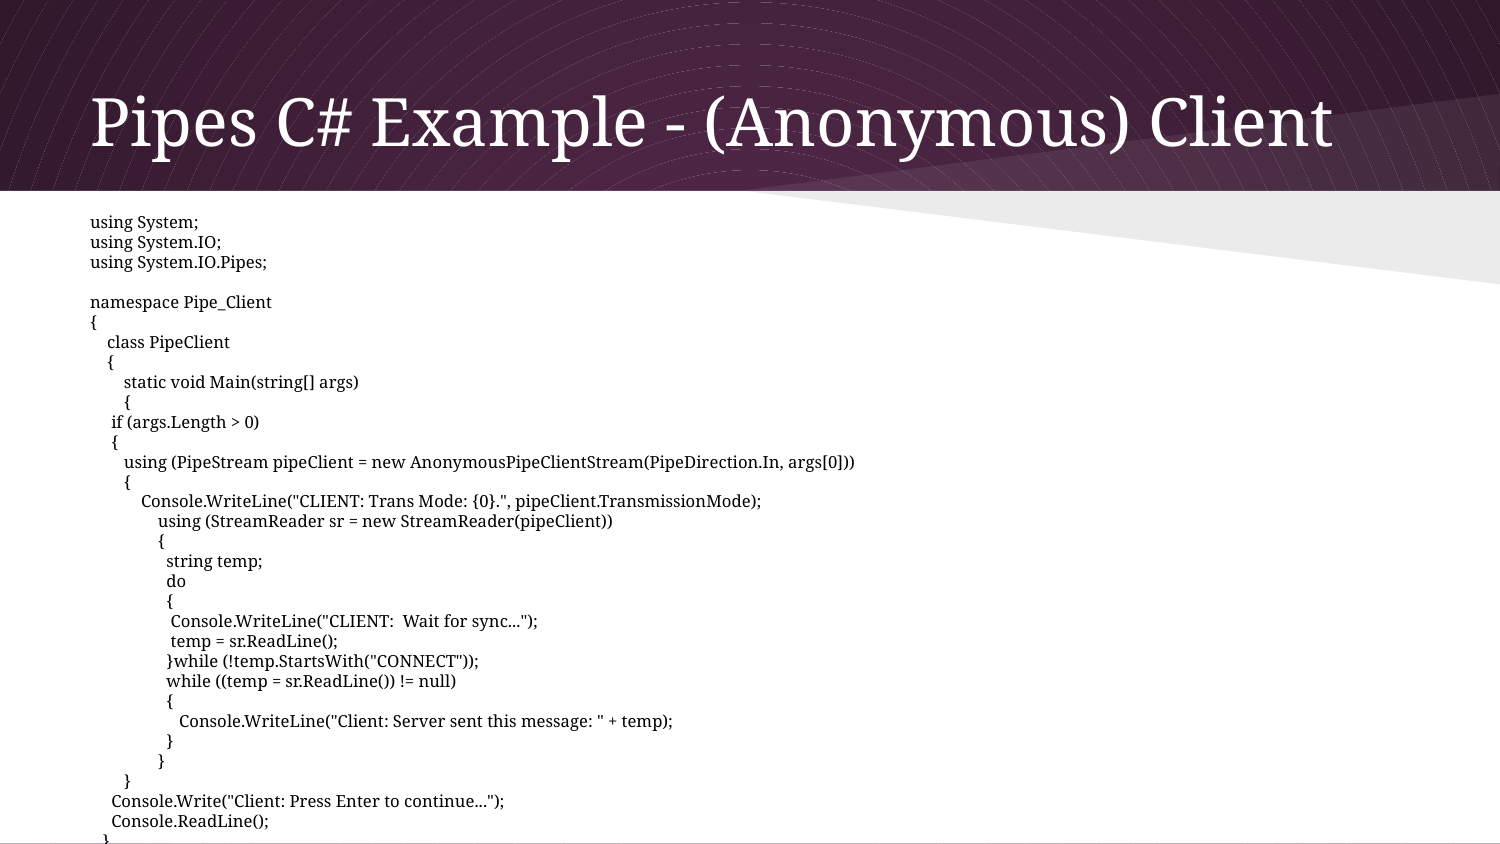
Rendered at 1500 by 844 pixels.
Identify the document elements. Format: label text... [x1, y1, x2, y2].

list using System; using System.IO; using System.IO.Pipes; namespace Pipe_Client { class PipeClient { static void Main(string[] args) { if (args.Length > 0) { using (PipeStream pipeClient = new AnonymousPipeClientStream(PipeDirection.In, args[0])) { Console.WriteLine("CLIENT: Trans Mode: {0}.", pipeClient.TransmissionMode); using (StreamReader sr = new StreamReader(pipeClient)) { string temp; do { Console.WriteLine("CLIENT: Wait for sync..."); temp = sr.ReadLine(); }while (!temp.StartsWith("CONNECT")); while ((temp = sr.ReadLine()) != null) { Console.WriteLine("Client: Server sent this message: " + temp); } } } Console.Write("Client: Press Enter to continue..."); Console.ReadLine(); } } } } [75, 196, 1425, 808]
title Pipes C# Example - (Anonymous) Client [75, 33, 1425, 175]
